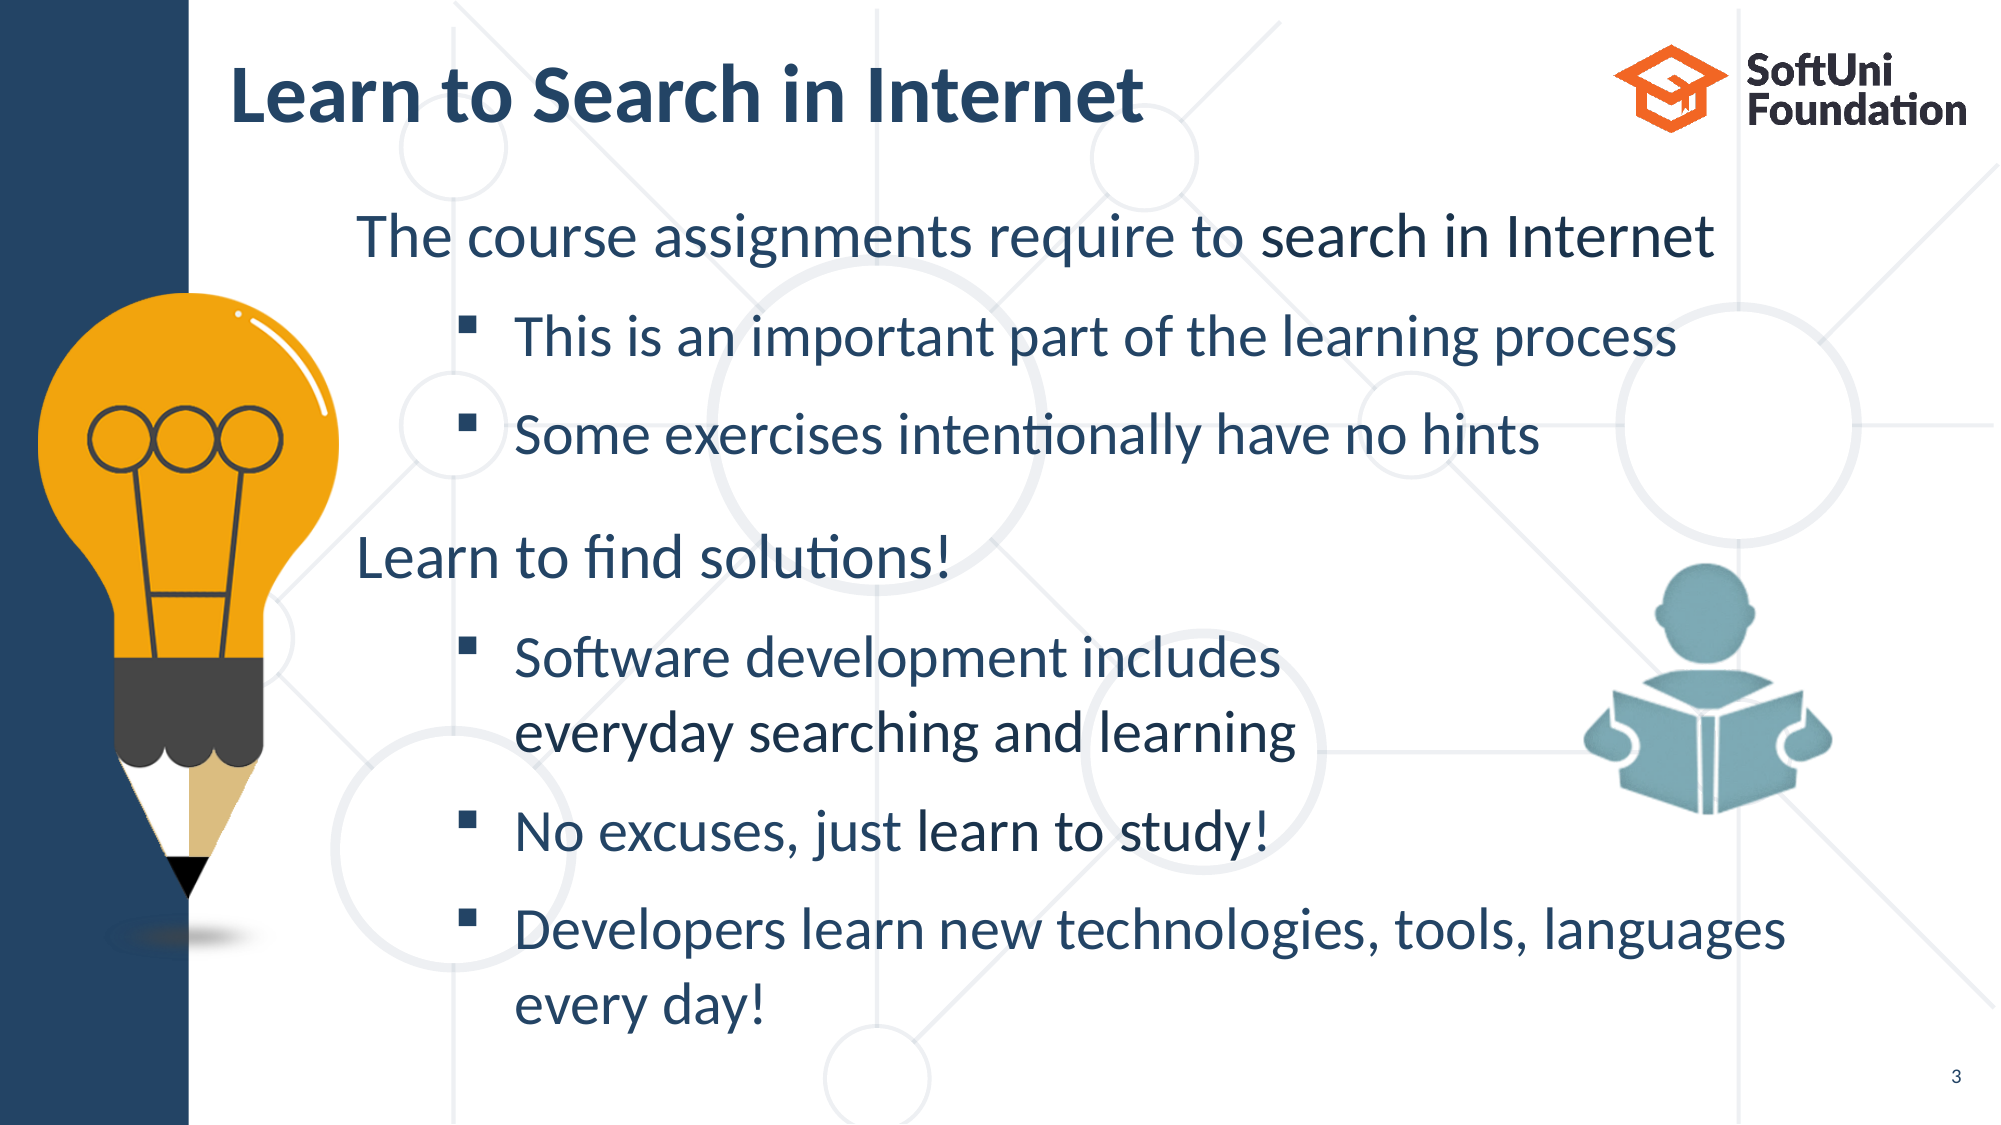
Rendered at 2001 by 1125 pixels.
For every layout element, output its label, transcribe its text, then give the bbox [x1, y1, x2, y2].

picture [1577, 542, 1839, 835]
title Learn to Search in Internet [212, 16, 1591, 162]
list The course assignments require to search in Internet This is an important part of the learning process Some exercises intentionally have no hints Learn to find solutions! Software development includes everyday searching and learning No excuses, just learn to study! Developers learn new technologies, tools, languages every day! [338, 183, 1968, 1050]
picture [1613, 44, 1966, 133]
slide_number 3 [1897, 1049, 1968, 1101]
picture [38, 293, 338, 961]
